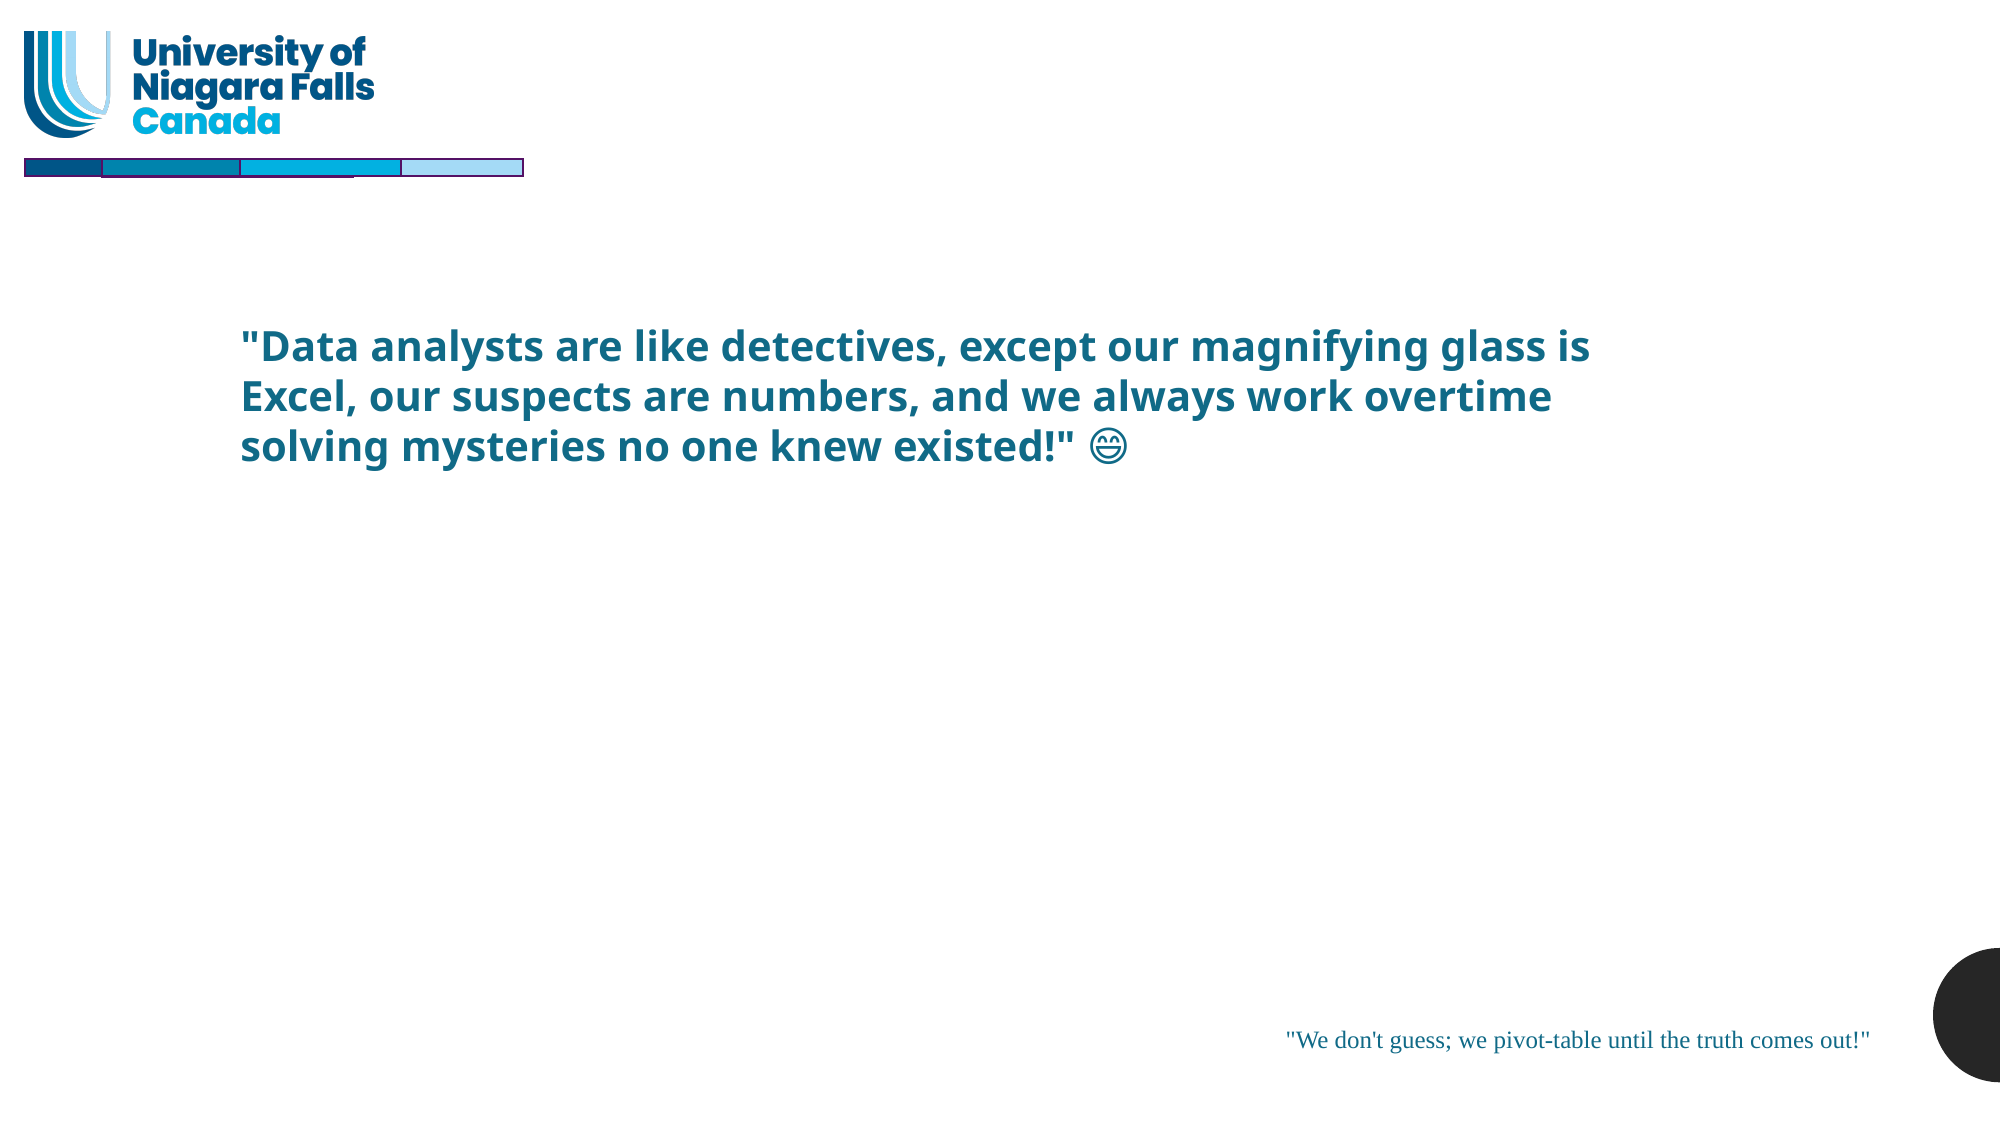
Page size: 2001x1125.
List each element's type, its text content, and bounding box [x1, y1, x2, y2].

picture [24, 31, 374, 138]
text_box [101, 158, 354, 178]
text_box [24, 158, 101, 177]
text_box [402, 158, 524, 177]
text_box [239, 158, 402, 177]
text_box "Data analysts are like detectives, except our magnifying glass is Excel, our suspects are numbers, and we always work overtime solving mysteries no one knew existed!" 😄 [225, 312, 1699, 553]
text_box "We don't guess; we pivot-table until the truth comes out!" [1270, 1015, 2000, 1061]
